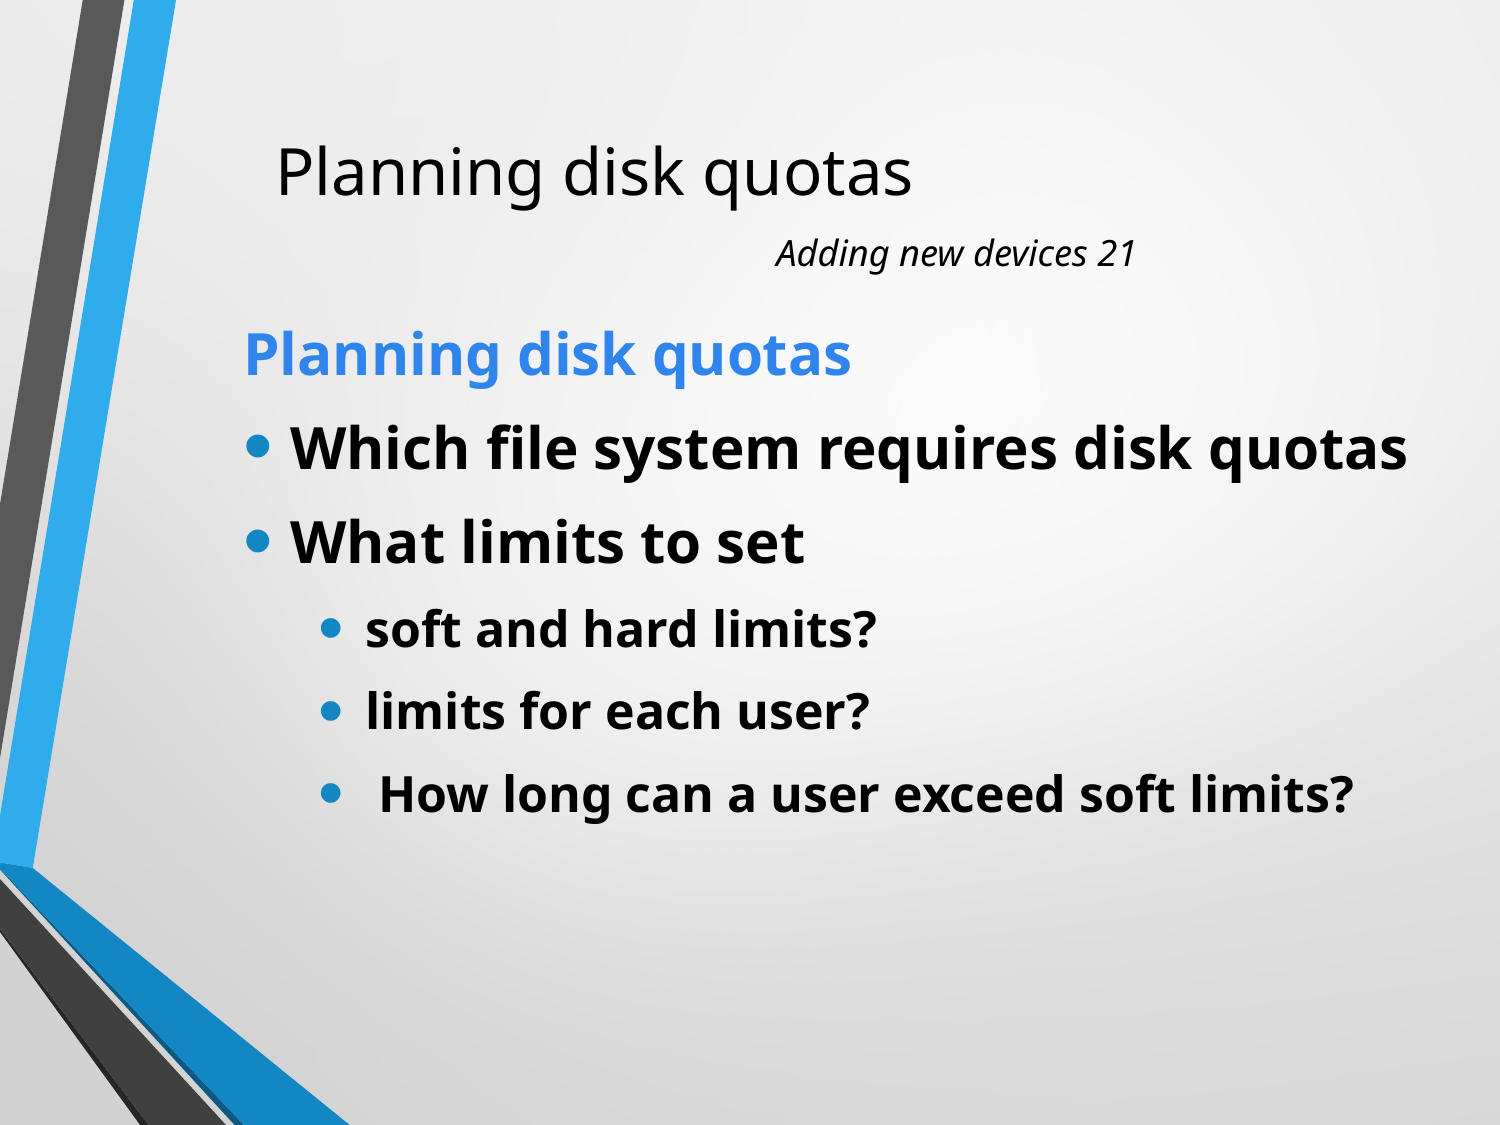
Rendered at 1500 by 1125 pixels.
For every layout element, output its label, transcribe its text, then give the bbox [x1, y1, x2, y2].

list Planning disk quotas Which file system requires disk quotas What limits to set soft and hard limits? limits for each user? How long can a user exceed soft limits? [228, 309, 1491, 856]
title Planning disk quotas Adding new devices 21 [253, 99, 1335, 309]
